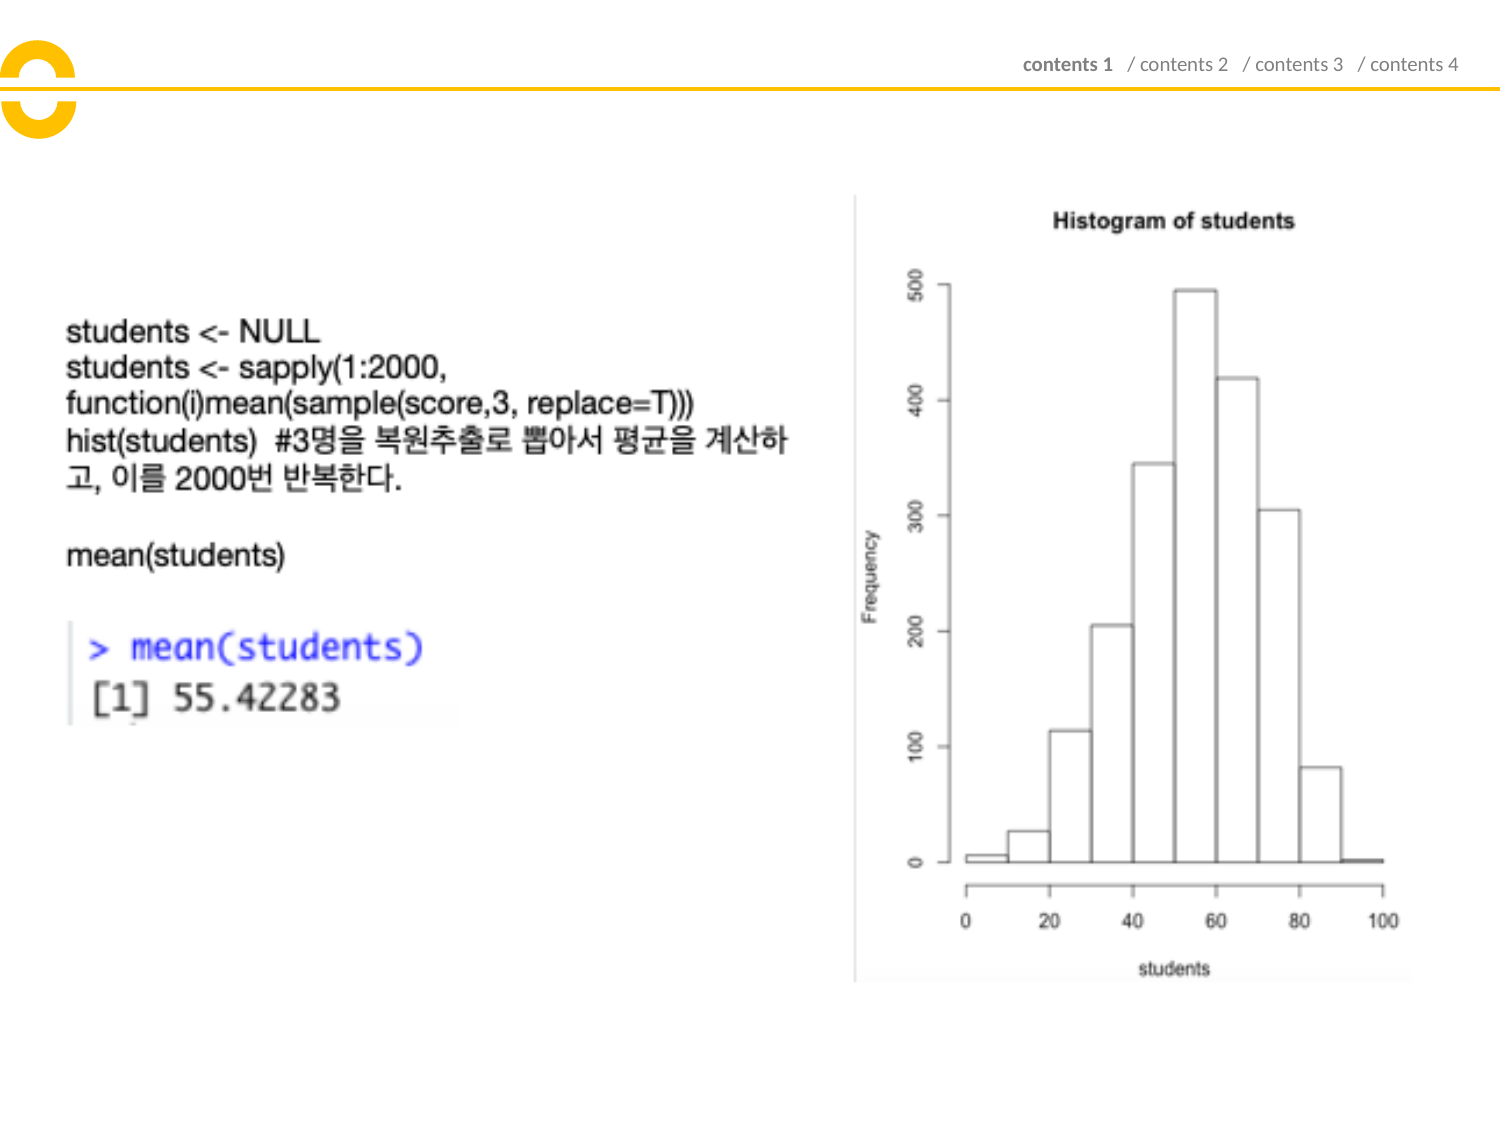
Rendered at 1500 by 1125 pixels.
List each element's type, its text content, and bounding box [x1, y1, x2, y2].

text_box contents 1 / contents 2 / contents 3 / contents 4 [919, 43, 1474, 83]
picture [32, 191, 1468, 1002]
text_box [0, 100, 78, 140]
text_box [0, 39, 76, 79]
